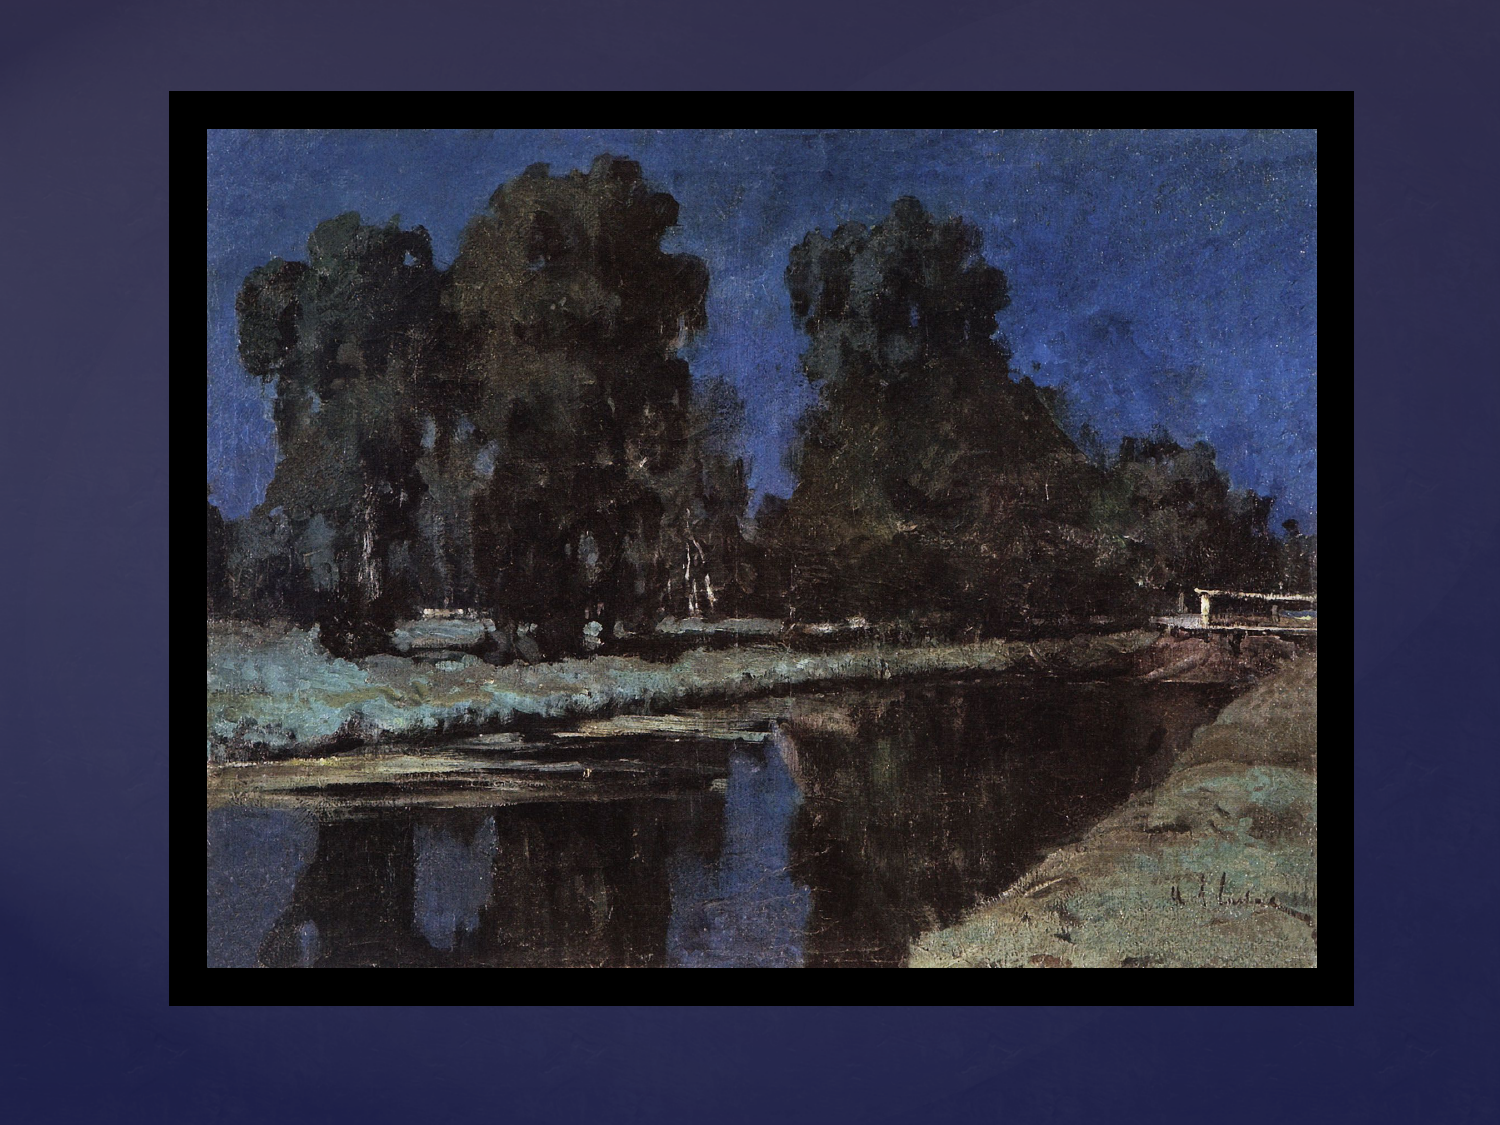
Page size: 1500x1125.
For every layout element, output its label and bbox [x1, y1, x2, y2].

picture [206, 128, 1318, 969]
